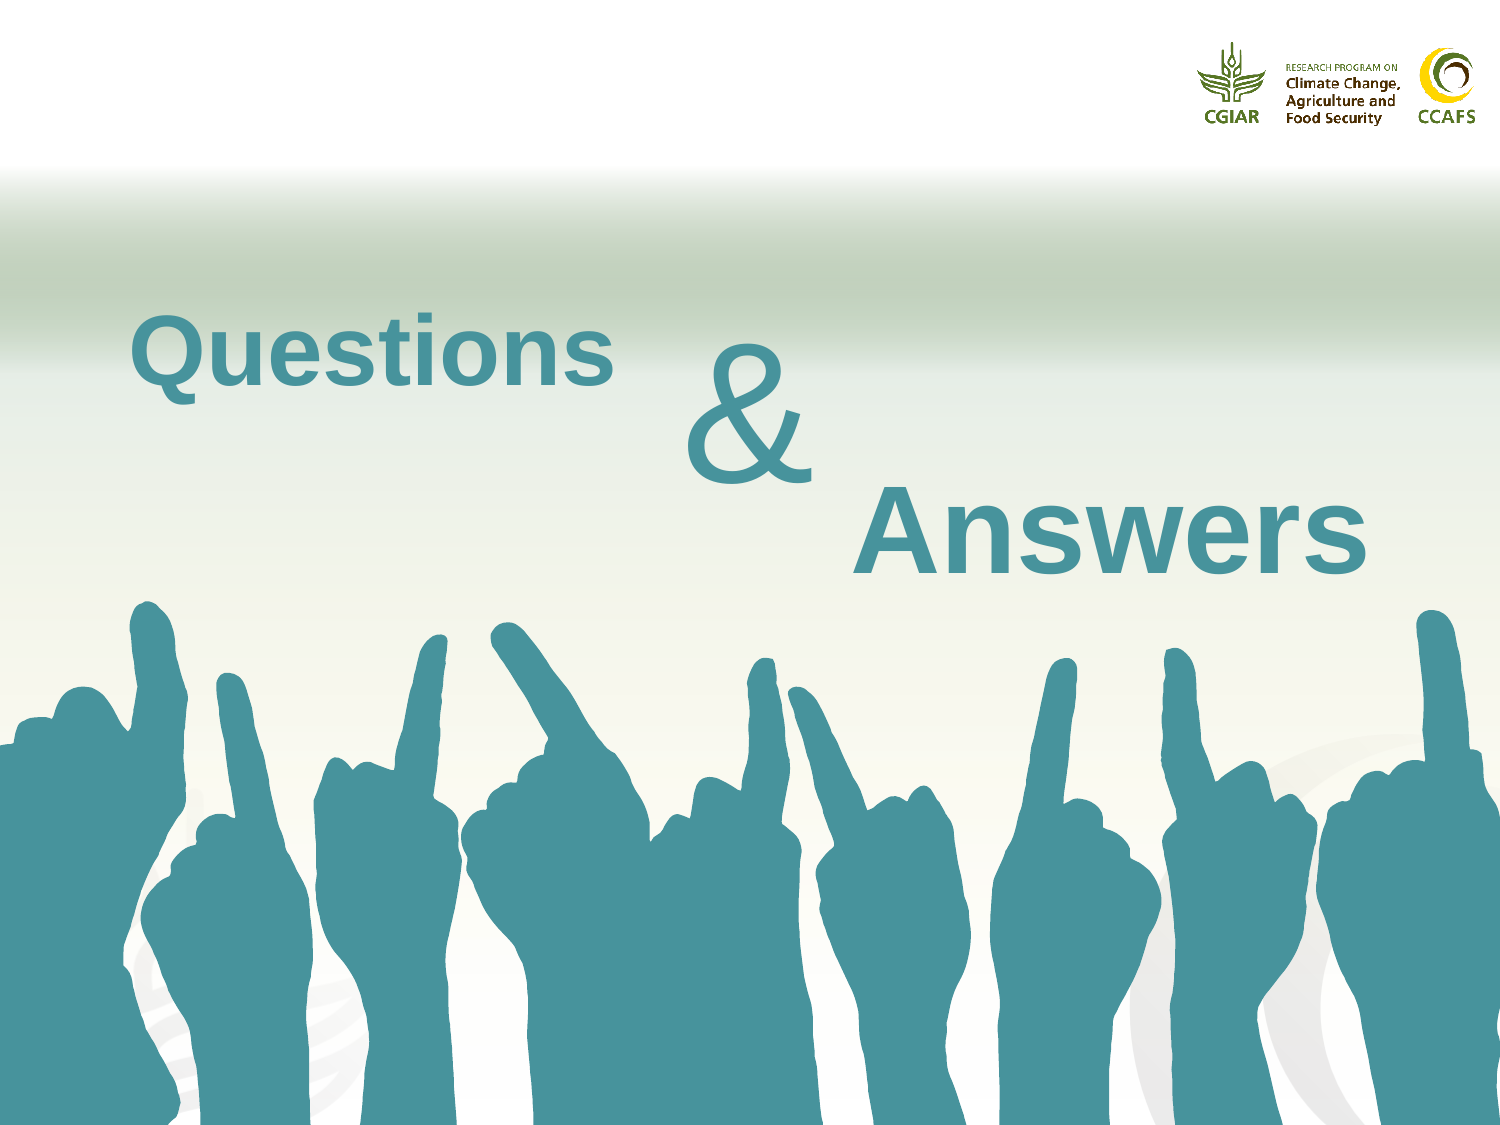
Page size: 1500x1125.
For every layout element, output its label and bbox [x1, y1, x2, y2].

picture [1197, 42, 1475, 126]
